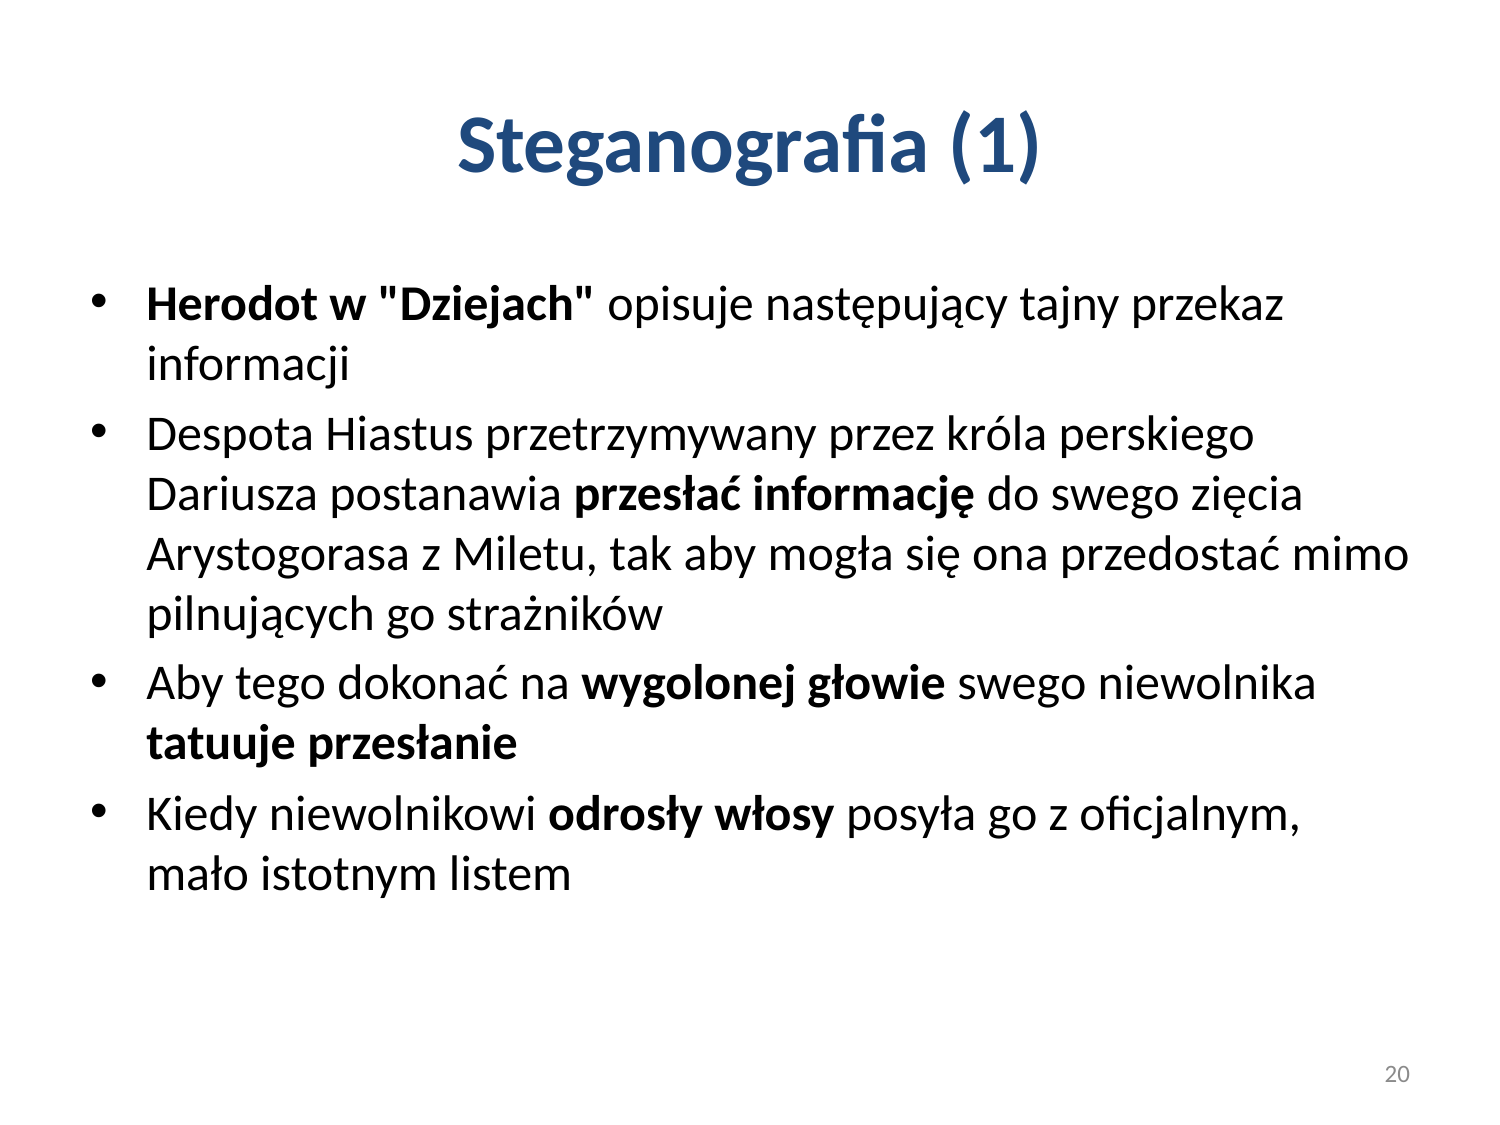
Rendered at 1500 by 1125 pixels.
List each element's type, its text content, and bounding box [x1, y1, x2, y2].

title Steganografia (1) [75, 45, 1425, 233]
slide_number 20 [1074, 1042, 1425, 1103]
list Herodot w "Dziejach" opisuje następujący tajny przekaz informacji Despota Hiastus przetrzymywany przez króla perskiego Dariusza postanawia przesłać informację do swego zięcia Arystogorasa z Miletu, tak aby mogła się ona przedostać mimo pilnujących go strażników Aby tego dokonać na wygolonej głowie swego niewolnika tatuuje przesłanie Kiedy niewolnikowi odrosły włosy posyła go z oficjalnym, mało istotnym listem [75, 262, 1425, 1005]
